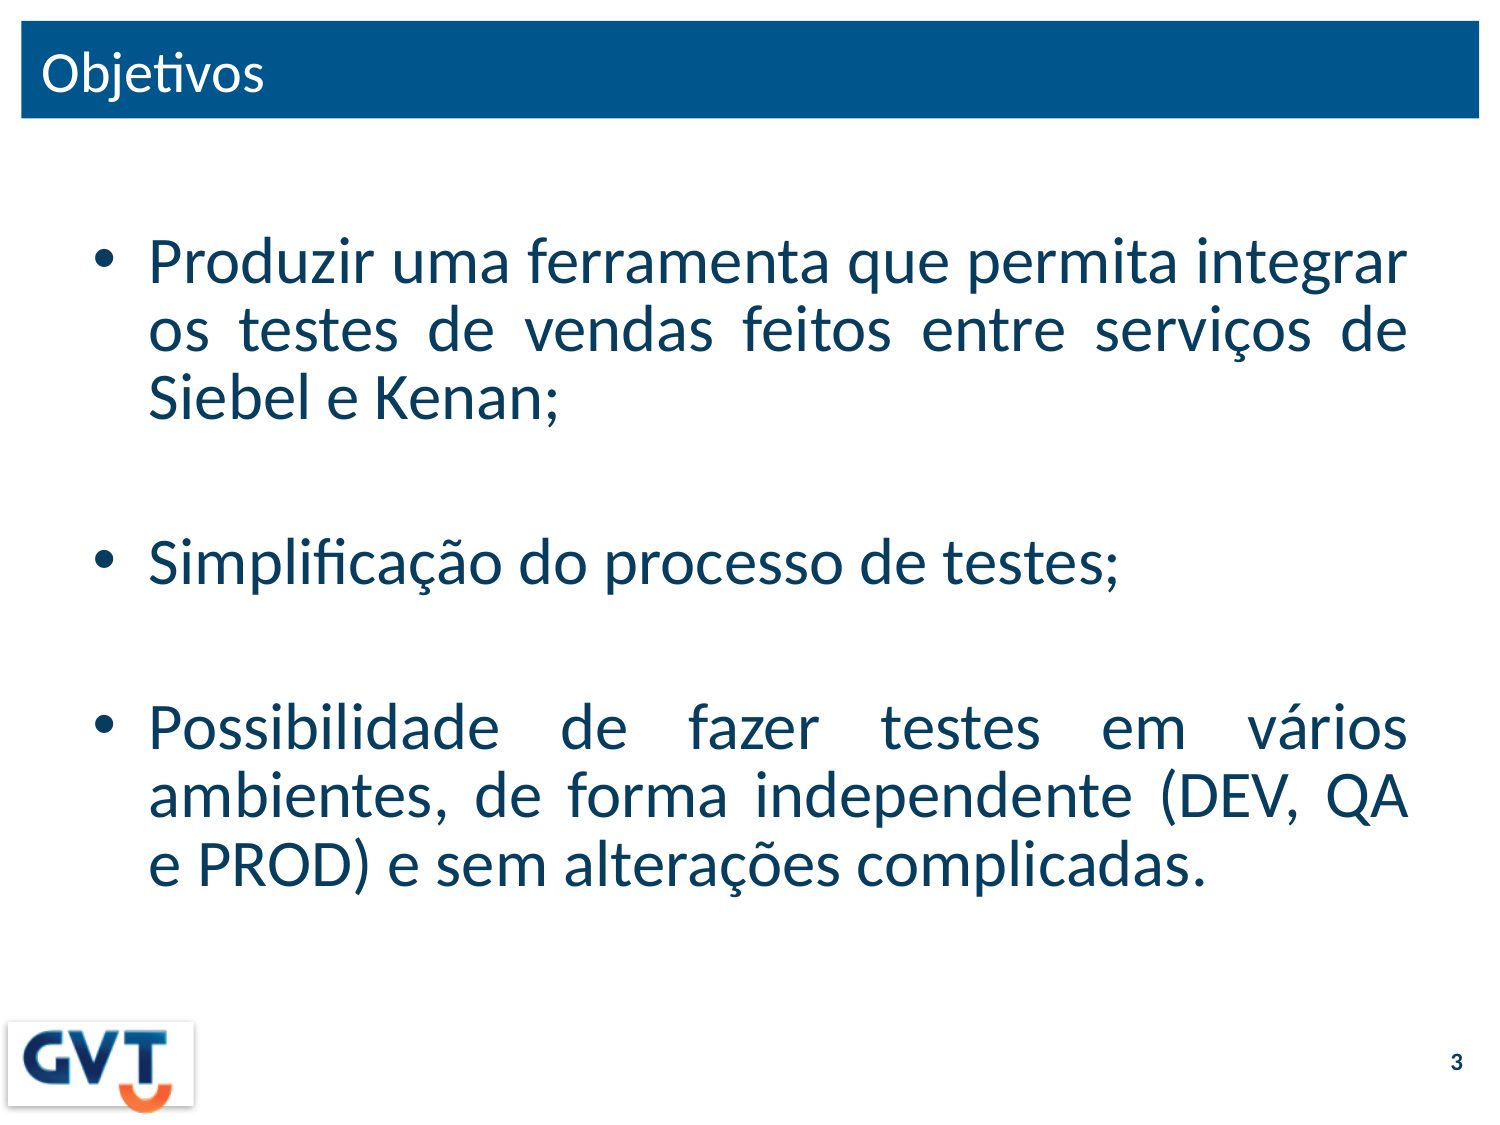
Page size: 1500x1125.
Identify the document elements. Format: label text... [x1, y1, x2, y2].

list Produzir uma ferramenta que permita integrar os testes de vendas feitos entre serviços de Siebel e Kenan; Simplificação do processo de testes; Possibilidade de fazer testes em vários ambientes, de forma independente (DEV, QA e PROD) e sem alterações complicadas. [75, 221, 1425, 1005]
title Objetivos [26, 37, 1475, 113]
slide_number 3 [1342, 1032, 1479, 1093]
picture [19, 1021, 176, 1118]
